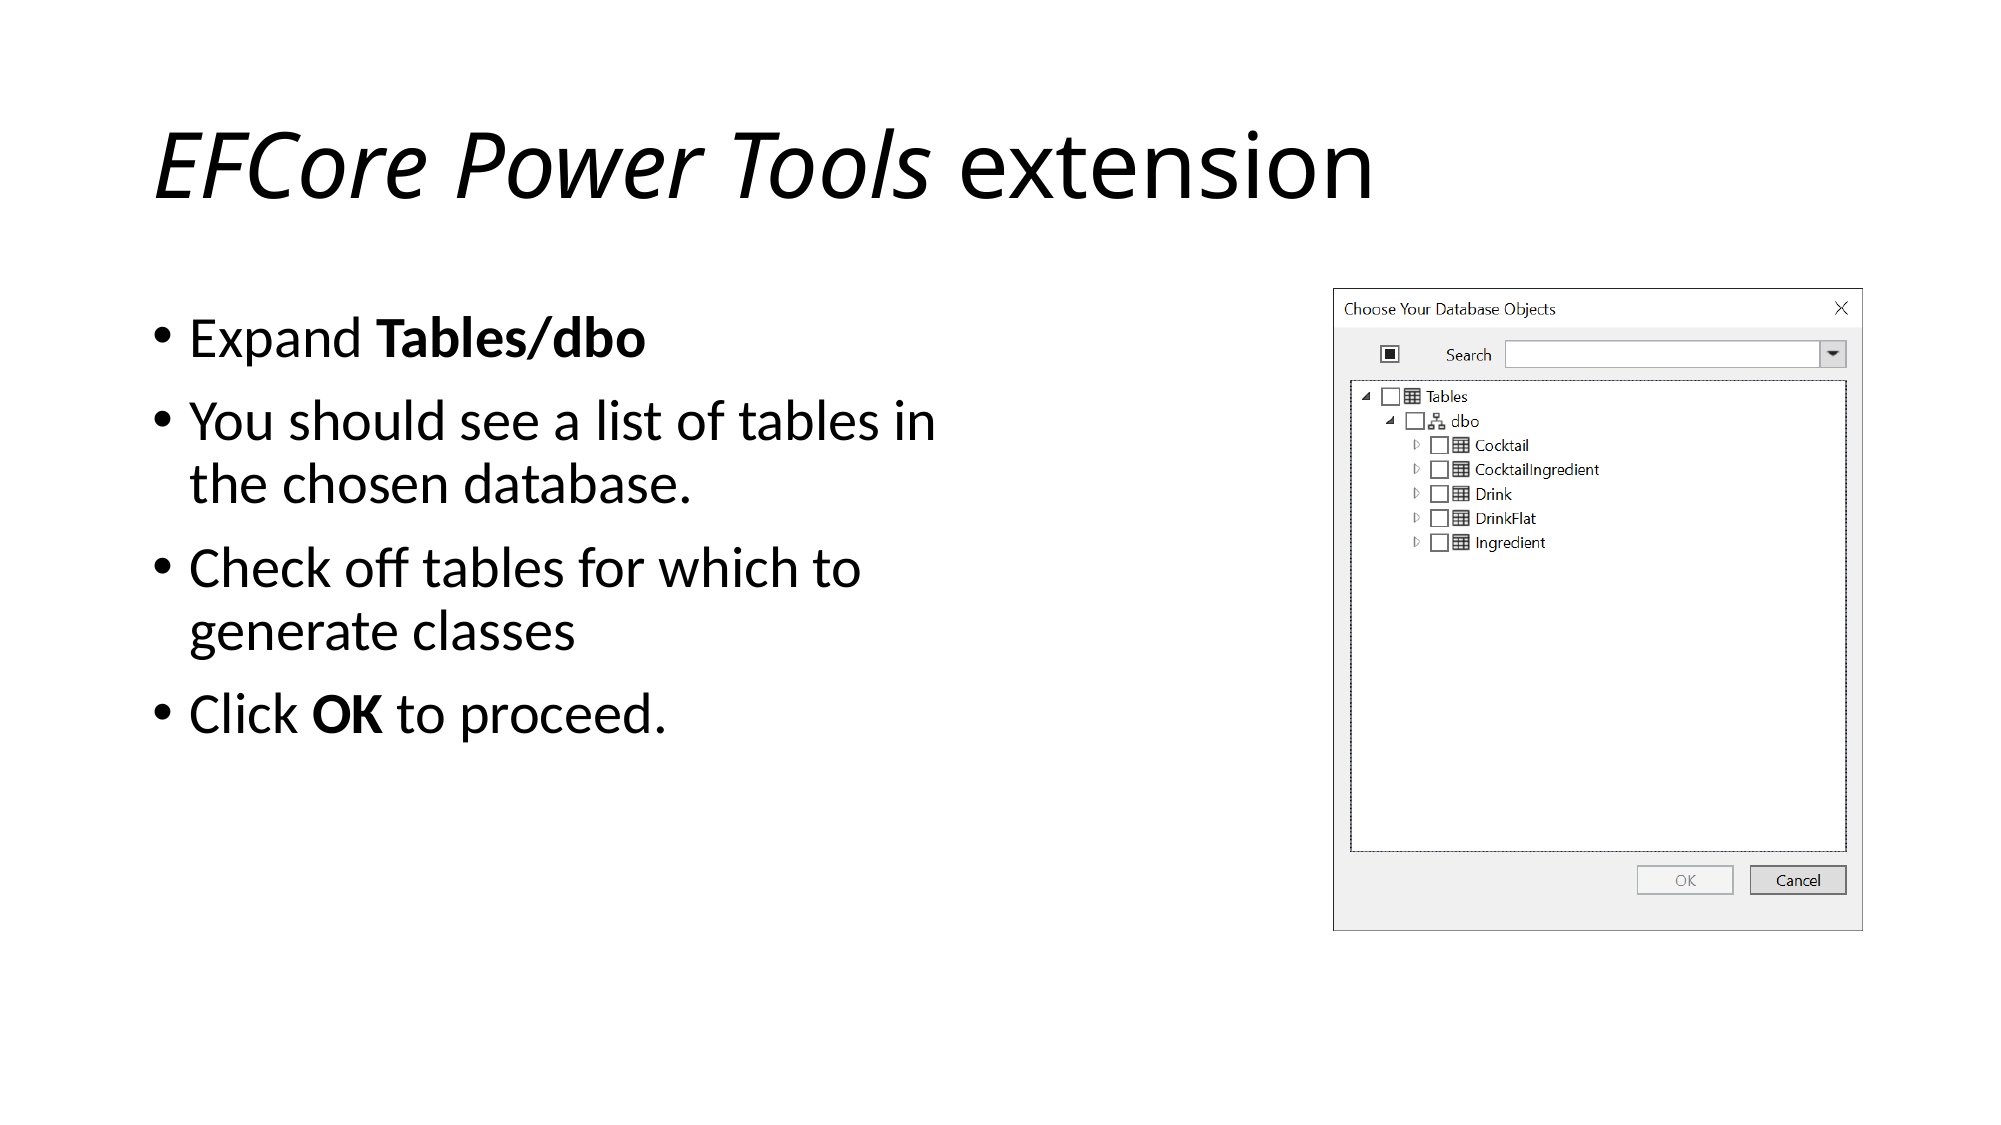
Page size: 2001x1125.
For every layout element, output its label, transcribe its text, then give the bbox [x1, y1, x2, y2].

title EFCore Power Tools extension [137, 59, 1863, 278]
list Expand Tables/dbo You should see a list of tables in the chosen database. Check off tables for which to generate classes Click OK to proceed. [137, 299, 974, 1014]
picture [1333, 288, 1863, 931]
